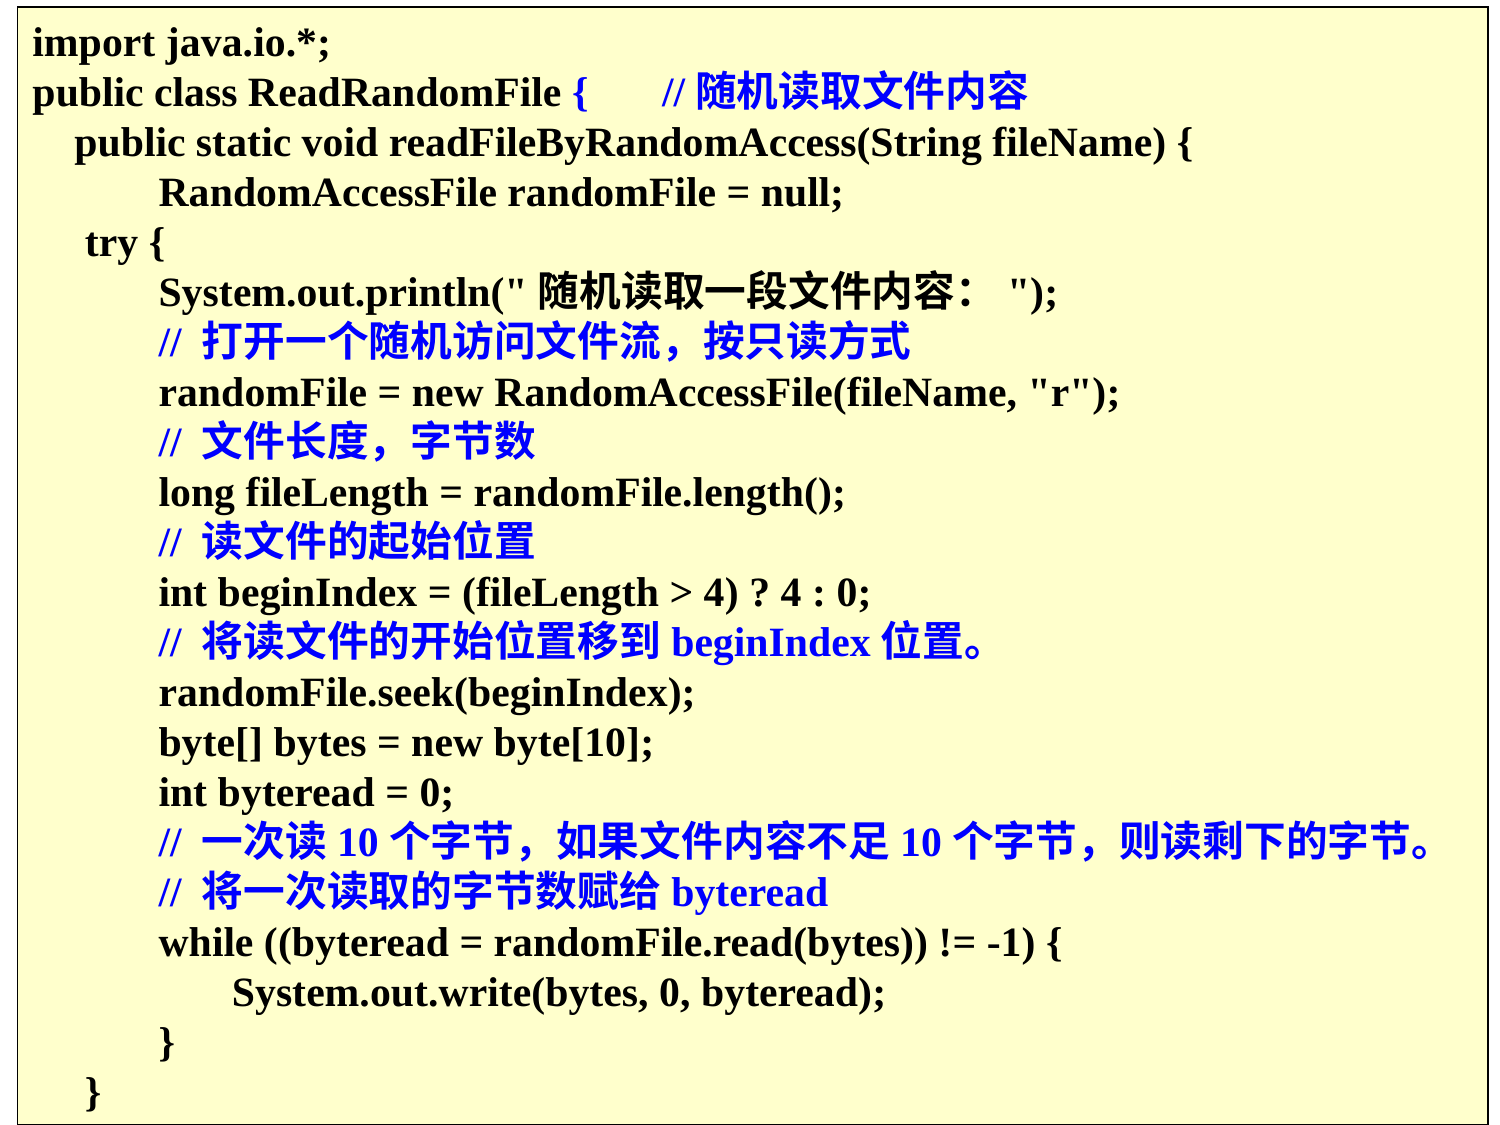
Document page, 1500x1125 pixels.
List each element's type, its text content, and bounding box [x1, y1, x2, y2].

text_box import java.io.*; public class ReadRandomFile { //随机读取文件内容 public static void readFileByRandomAccess(String fileName) { RandomAccessFile randomFile = null; try { System.out.println("随机读取一段文件内容："); // 打开一个随机访问文件流，按只读方式 randomFile = new RandomAccessFile(fileName, "r"); // 文件长度，字节数 long fileLength = randomFile.length(); // 读文件的起始位置 int beginIndex = (fileLength > 4) ? 4 : 0; // 将读文件的开始位置移到beginIndex位置。 randomFile.seek(beginIndex); byte[] bytes = new byte[10]; int byteread = 0; // 一次读10个字节，如果文件内容不足10个字节，则读剩下的字节。 // 将一次读取的字节数赋给byteread while ((byteread = randomFile.read(bytes)) != -1) { System.out.write(bytes, 0, byteread); } } [17, 7, 1489, 1125]
